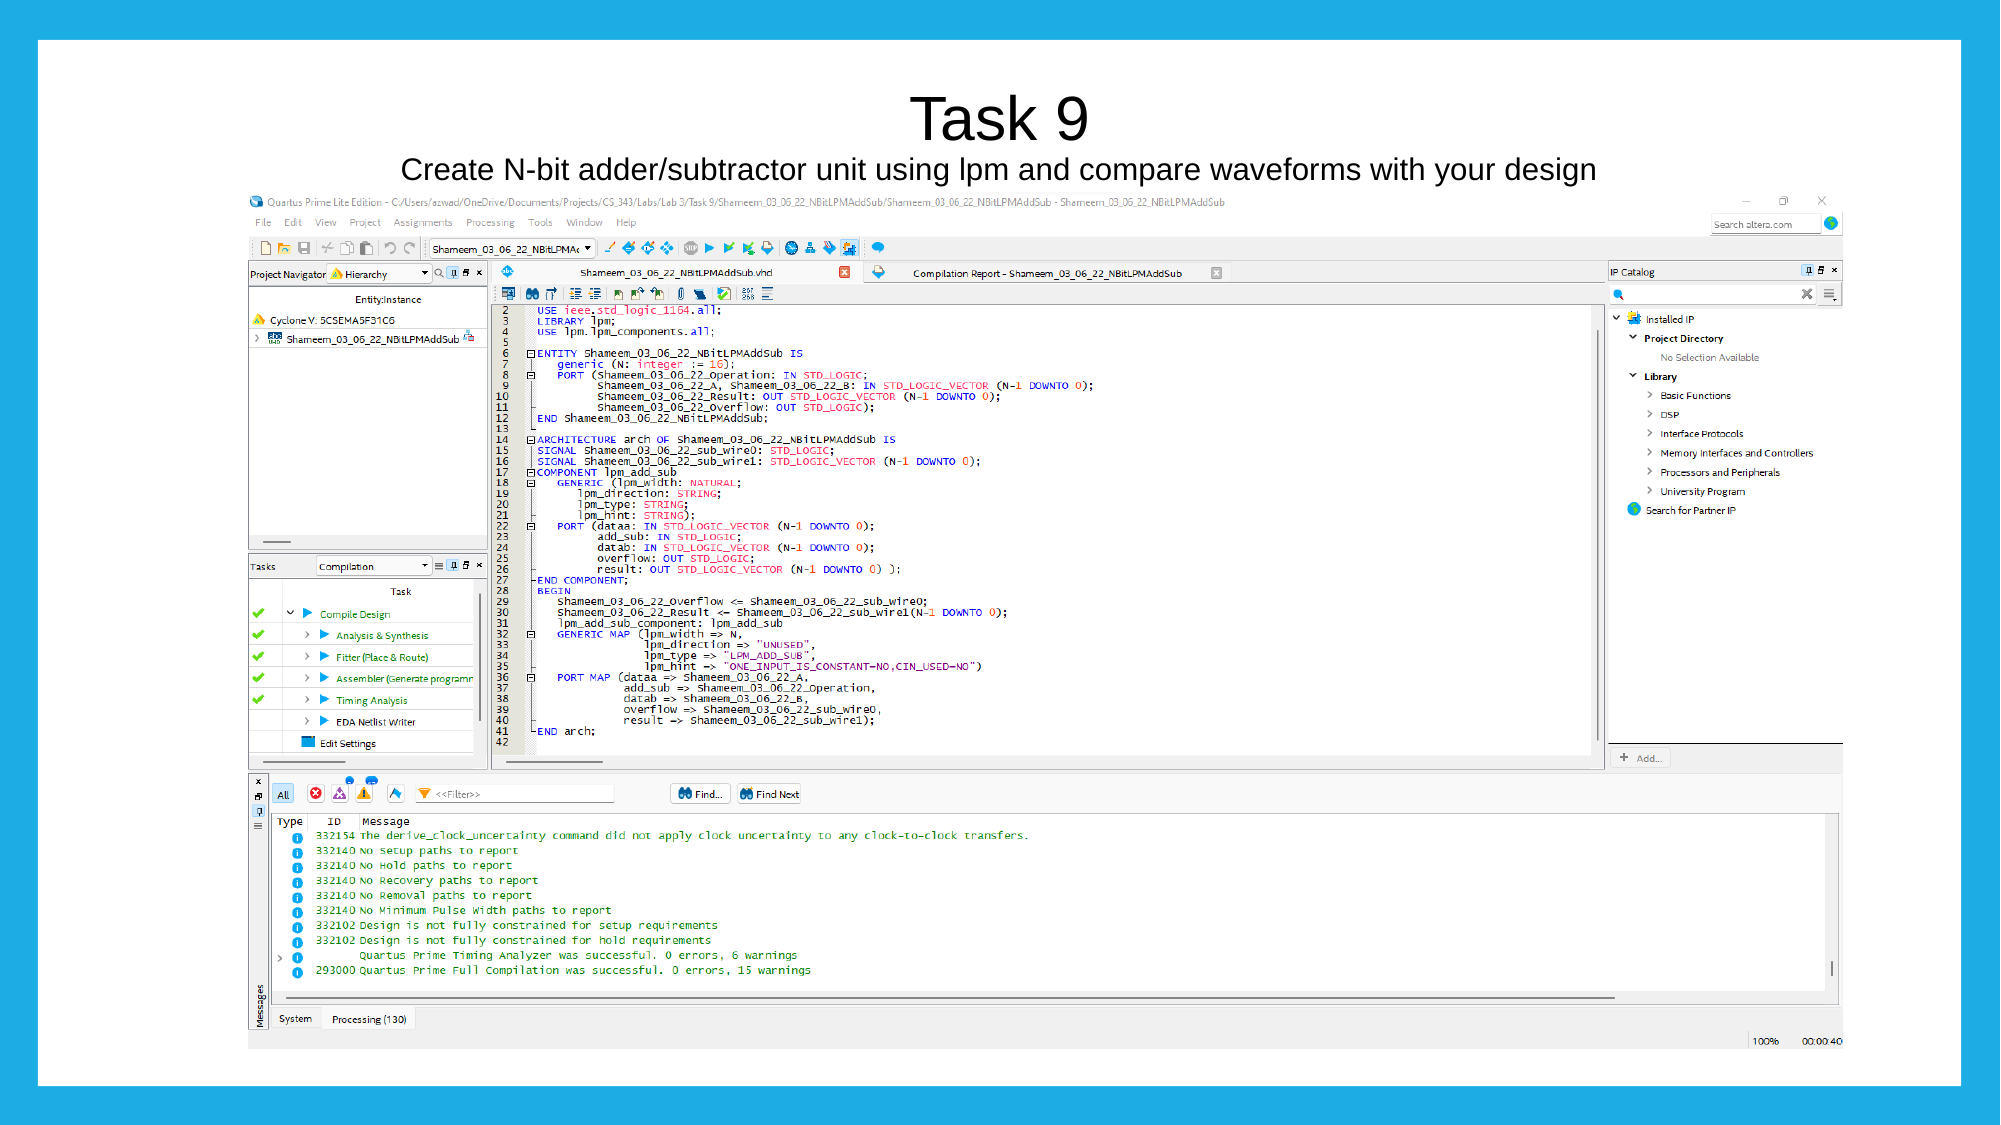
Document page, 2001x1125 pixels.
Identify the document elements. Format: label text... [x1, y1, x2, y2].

picture [248, 192, 1843, 1050]
title Task 9 Create N-bit adder/subtractor unit using lpm and compare waveforms with your design [189, 63, 1810, 211]
